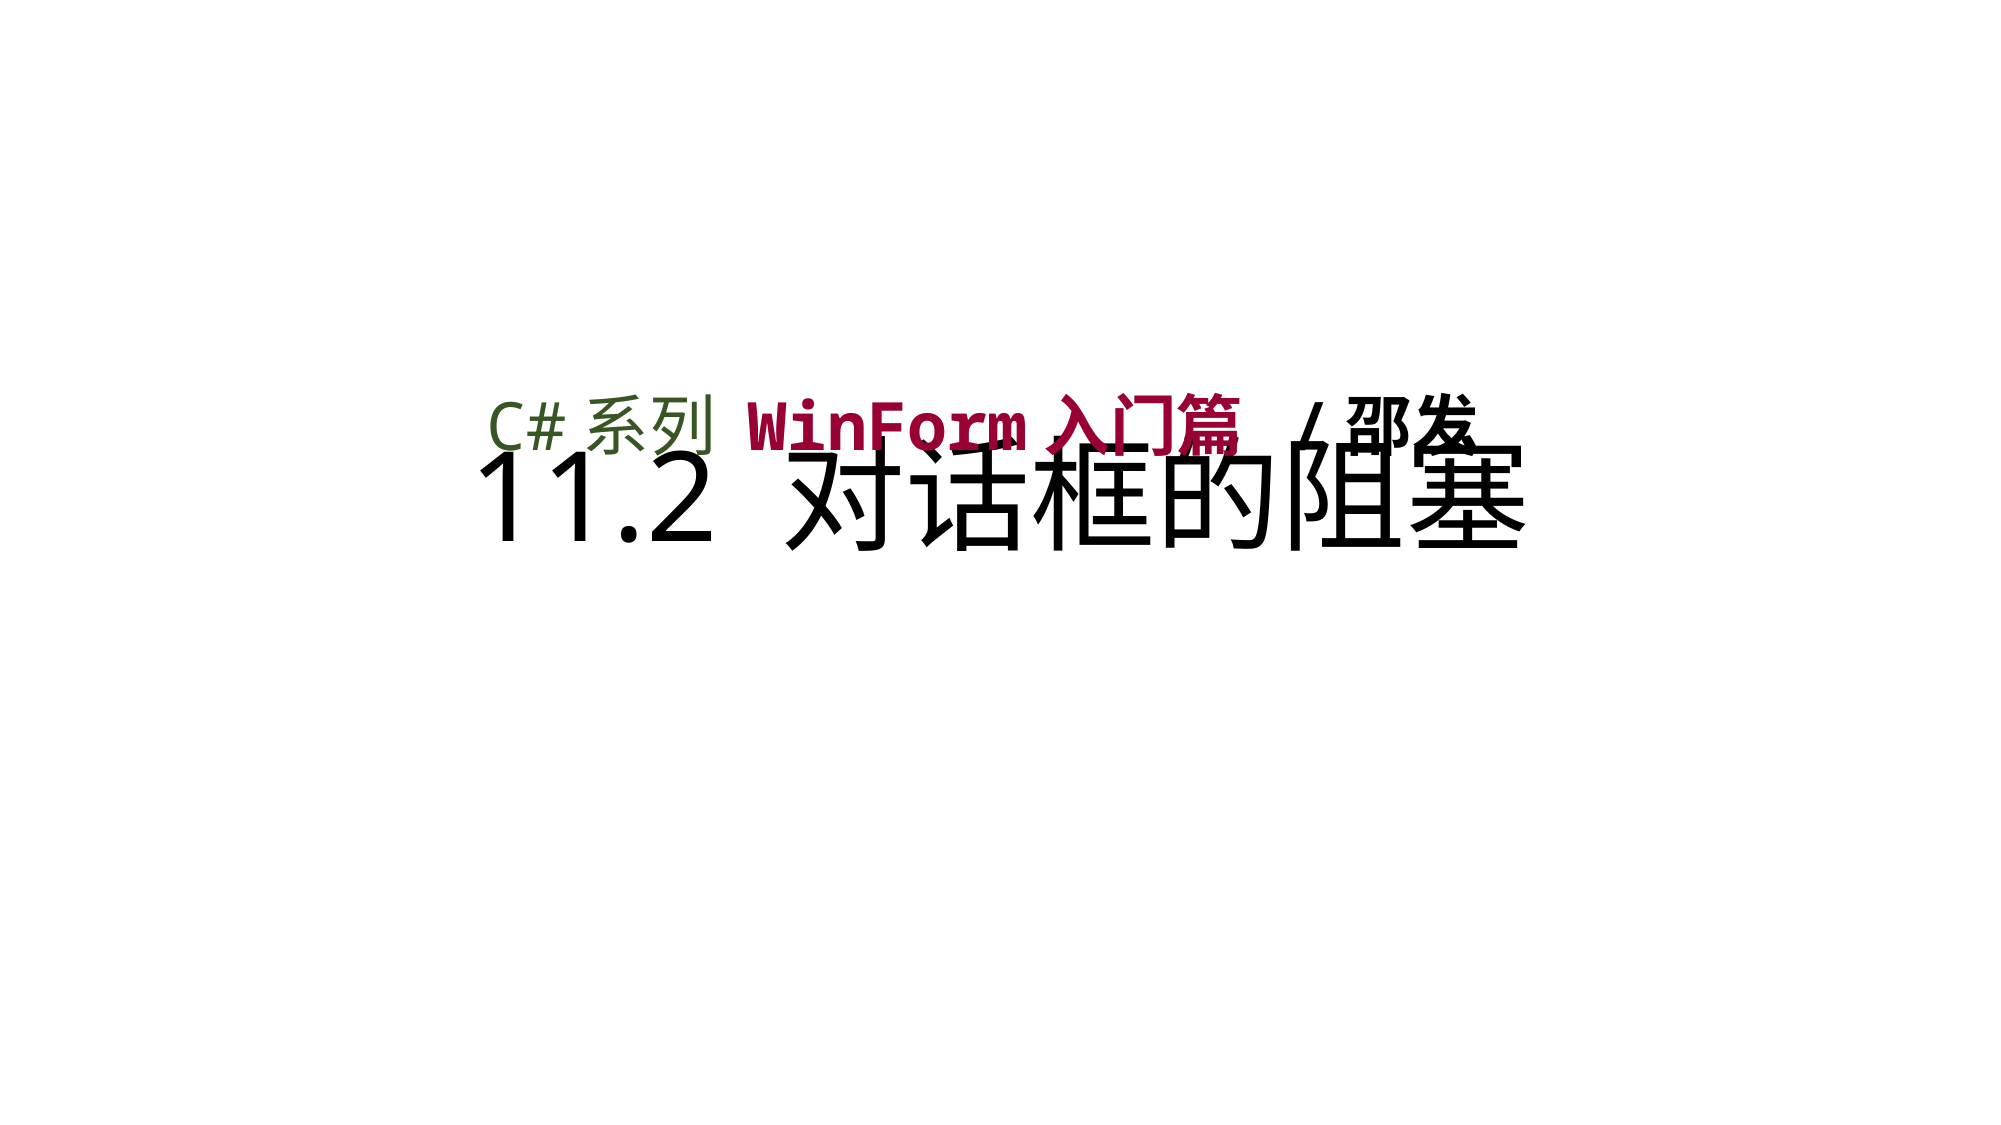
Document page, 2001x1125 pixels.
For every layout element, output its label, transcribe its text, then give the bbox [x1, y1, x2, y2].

subtitle C#系列 WinForm入门篇 /邵发 [232, 385, 1615, 575]
title 11.2 对话框的阻塞 [249, 184, 1750, 576]
